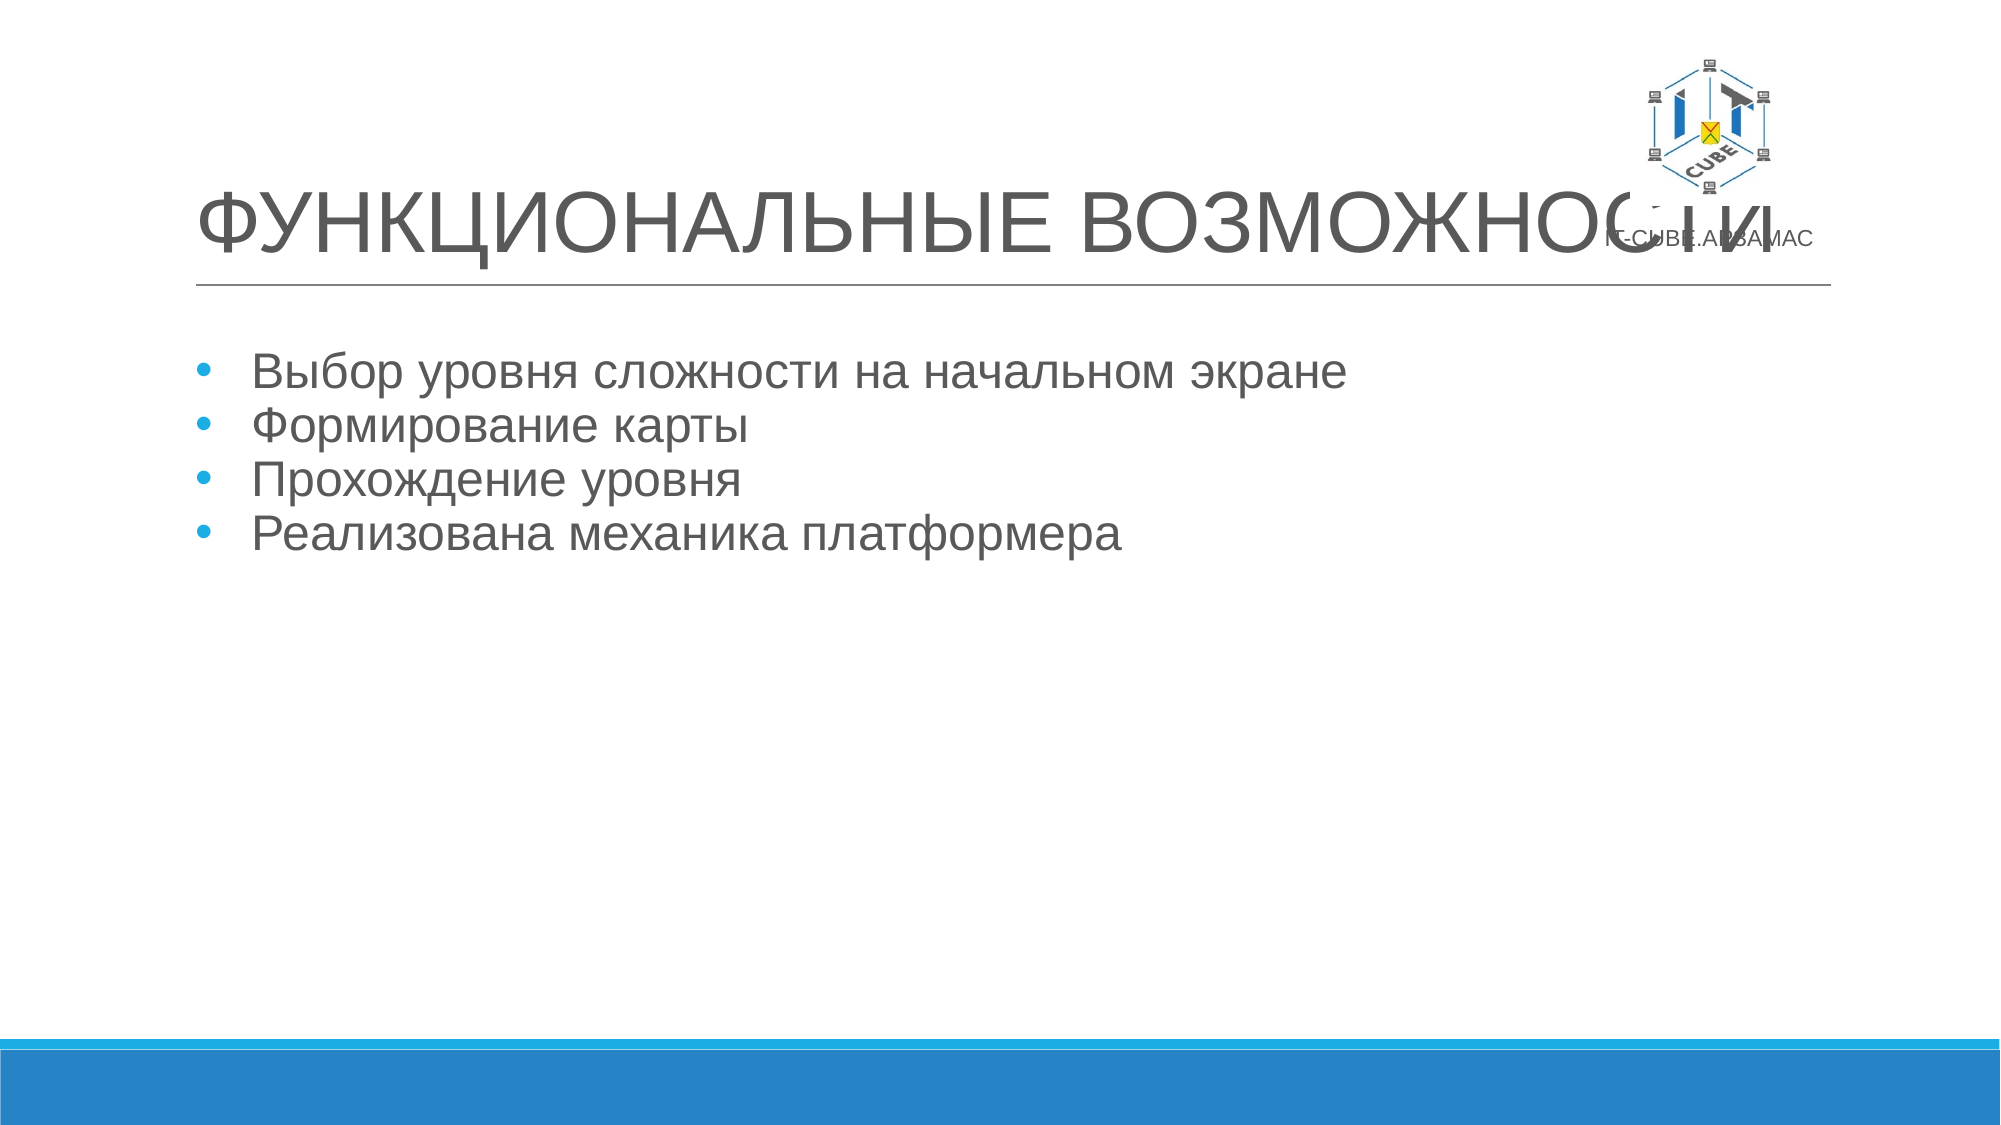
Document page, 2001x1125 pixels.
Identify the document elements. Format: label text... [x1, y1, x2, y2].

text_box IT-CUBE.АРЗАМАС [1585, 209, 1833, 260]
picture [1630, 47, 1789, 206]
list Выбор уровня сложности на начальном экране Формирование карты Прохождение уровня Реализована механика платформера [180, 337, 1830, 963]
title ФУНКЦИОНАЛЬНЫЕ ВОЗМОЖНОСТИ [180, 104, 1830, 278]
